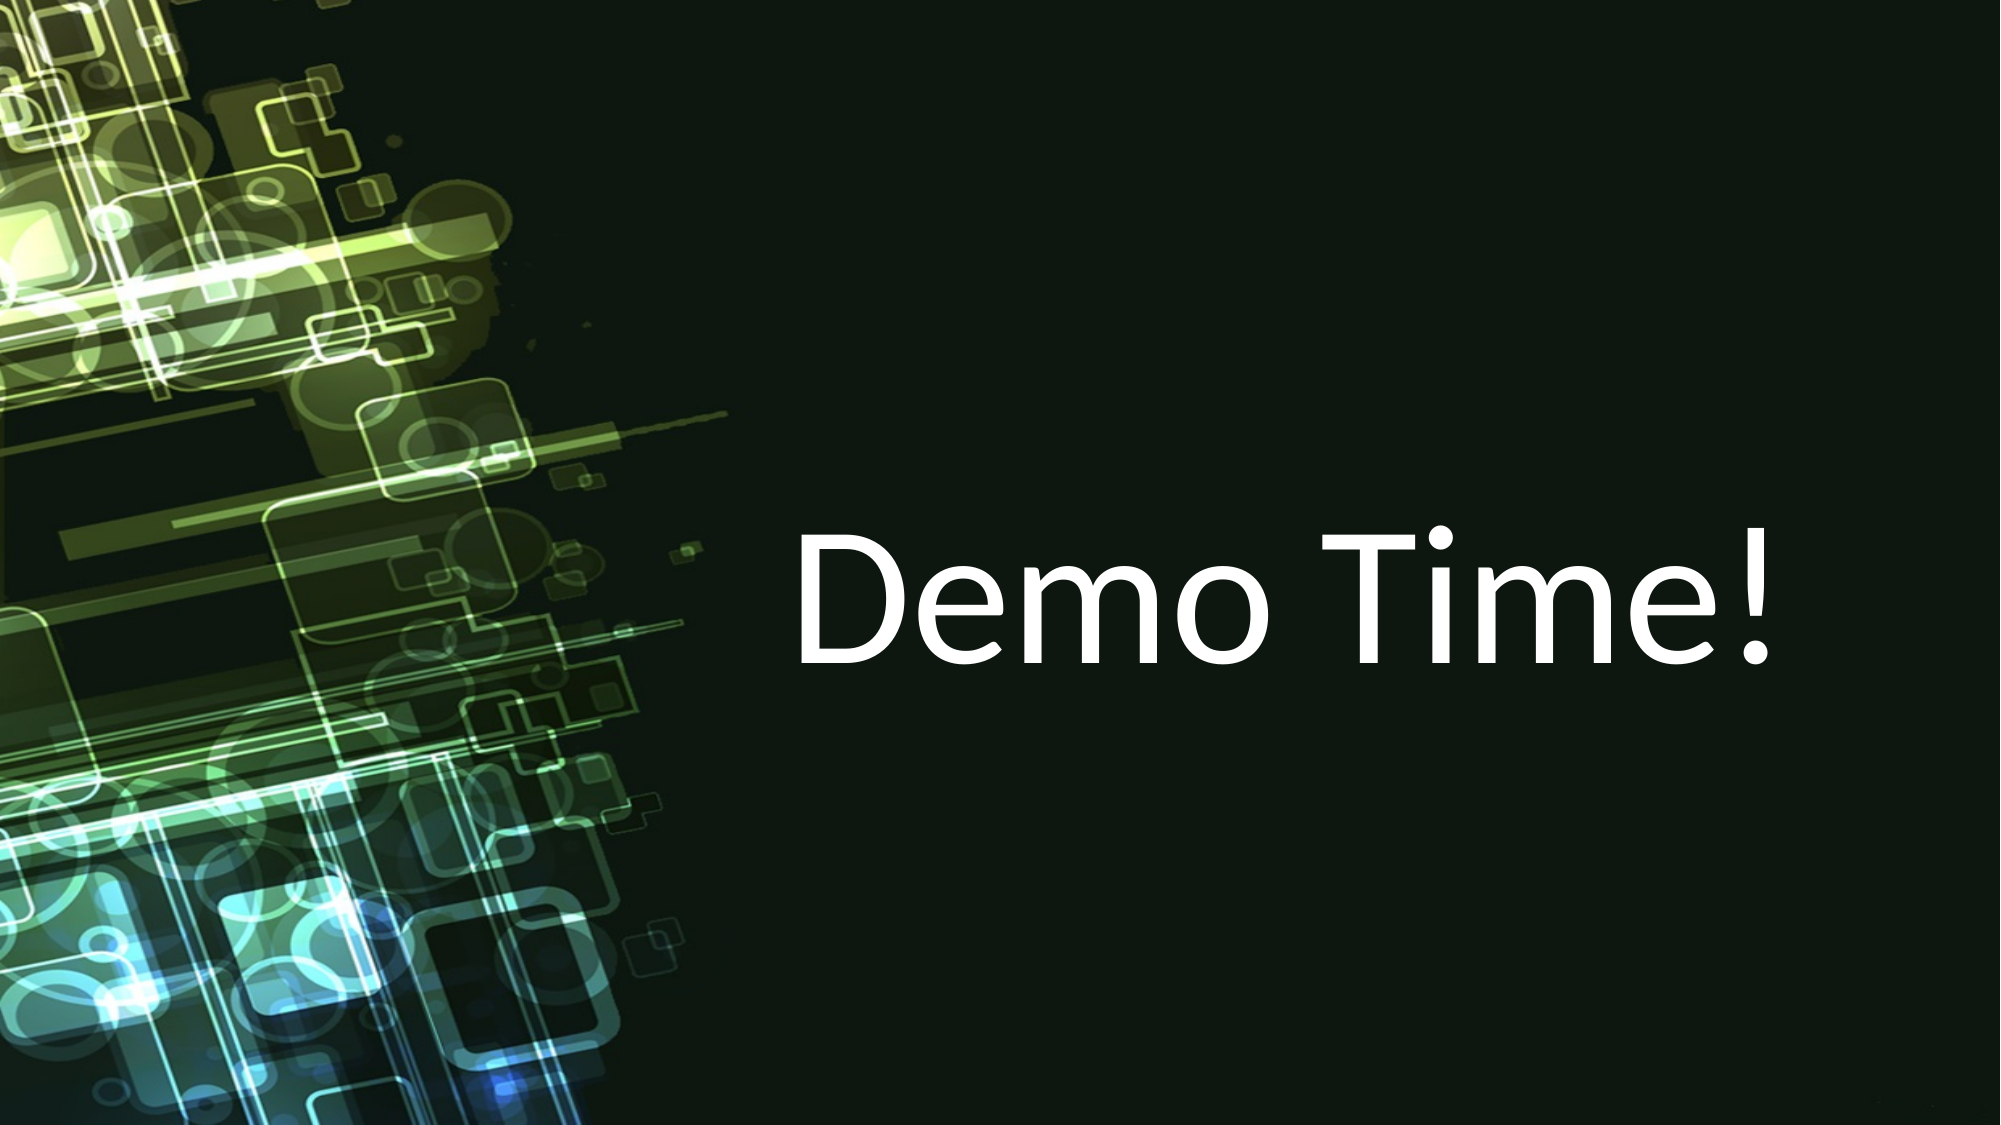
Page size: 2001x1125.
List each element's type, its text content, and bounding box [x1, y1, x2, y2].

list Demo Time! [773, 483, 1835, 766]
picture [0, 0, 2000, 1125]
